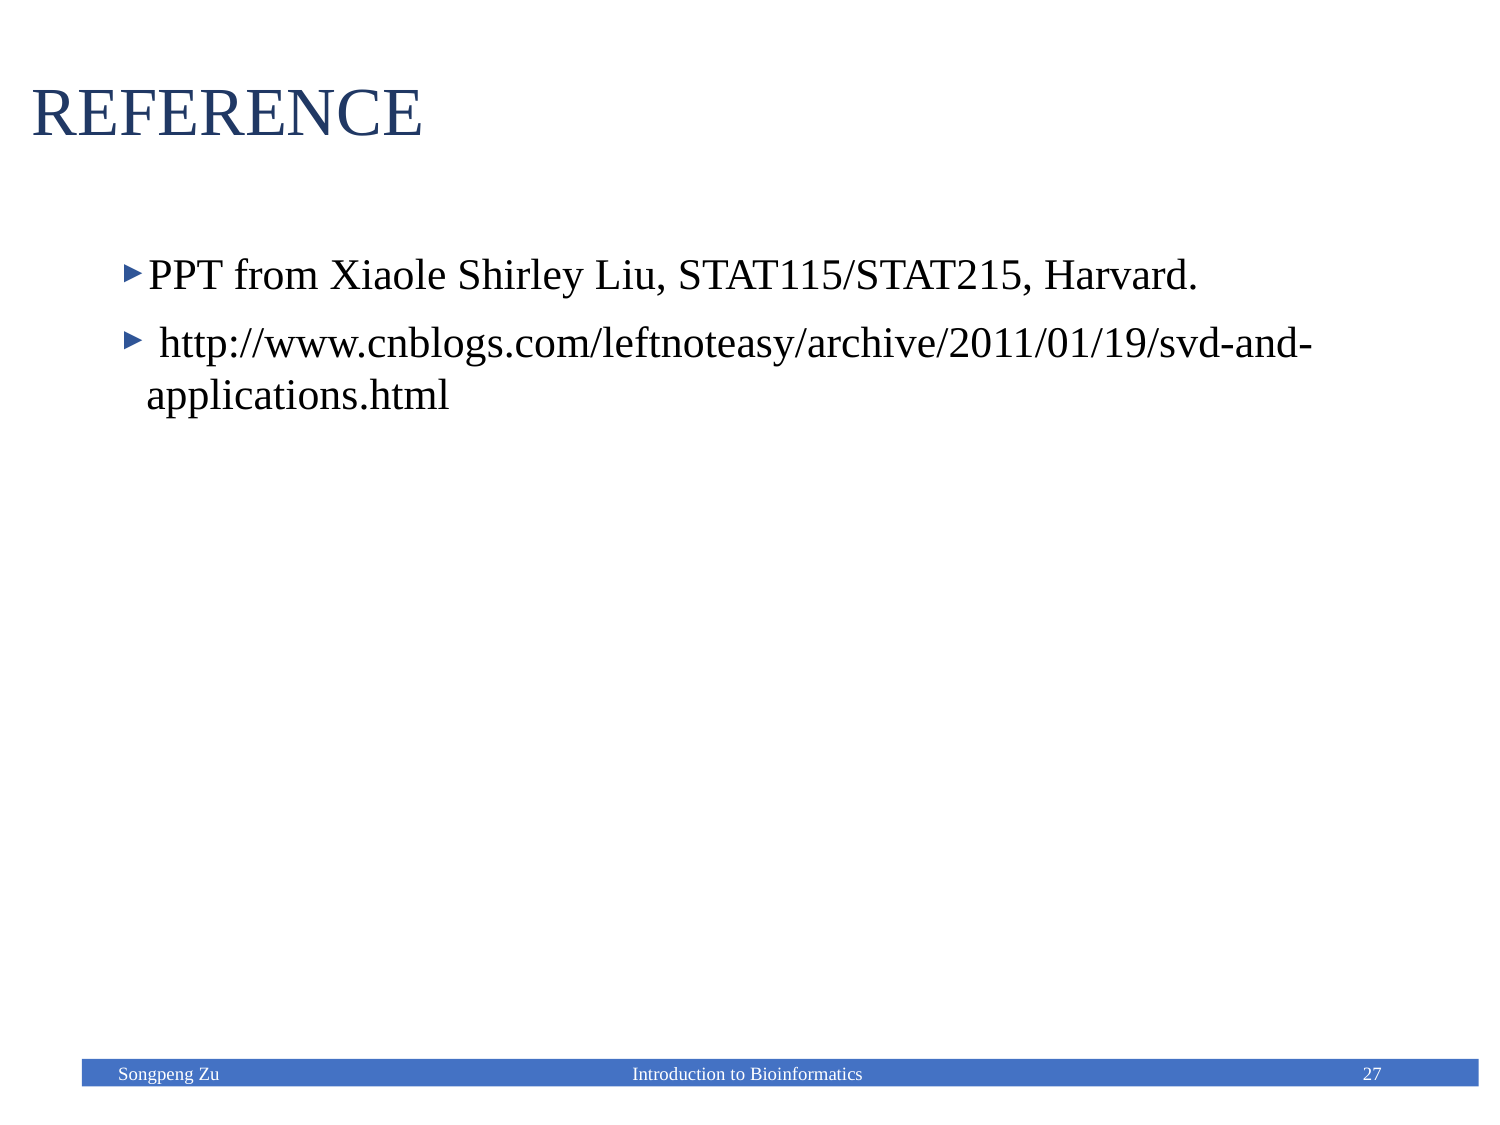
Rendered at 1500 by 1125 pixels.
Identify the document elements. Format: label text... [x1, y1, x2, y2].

title REFERENCE [16, 4, 1311, 223]
slide_number Songpeng Zu [103, 1042, 441, 1103]
footer Introduction to Bioinformatics [496, 1042, 1004, 1103]
list PPT from Xiaole Shirley Liu, STAT115/STAT215, Harvard. http://www.cnblogs.com/leftnoteasy/archive/2011/01/19/svd-and-applications.html [103, 238, 1426, 1027]
slide_number 27 [1059, 1042, 1397, 1103]
